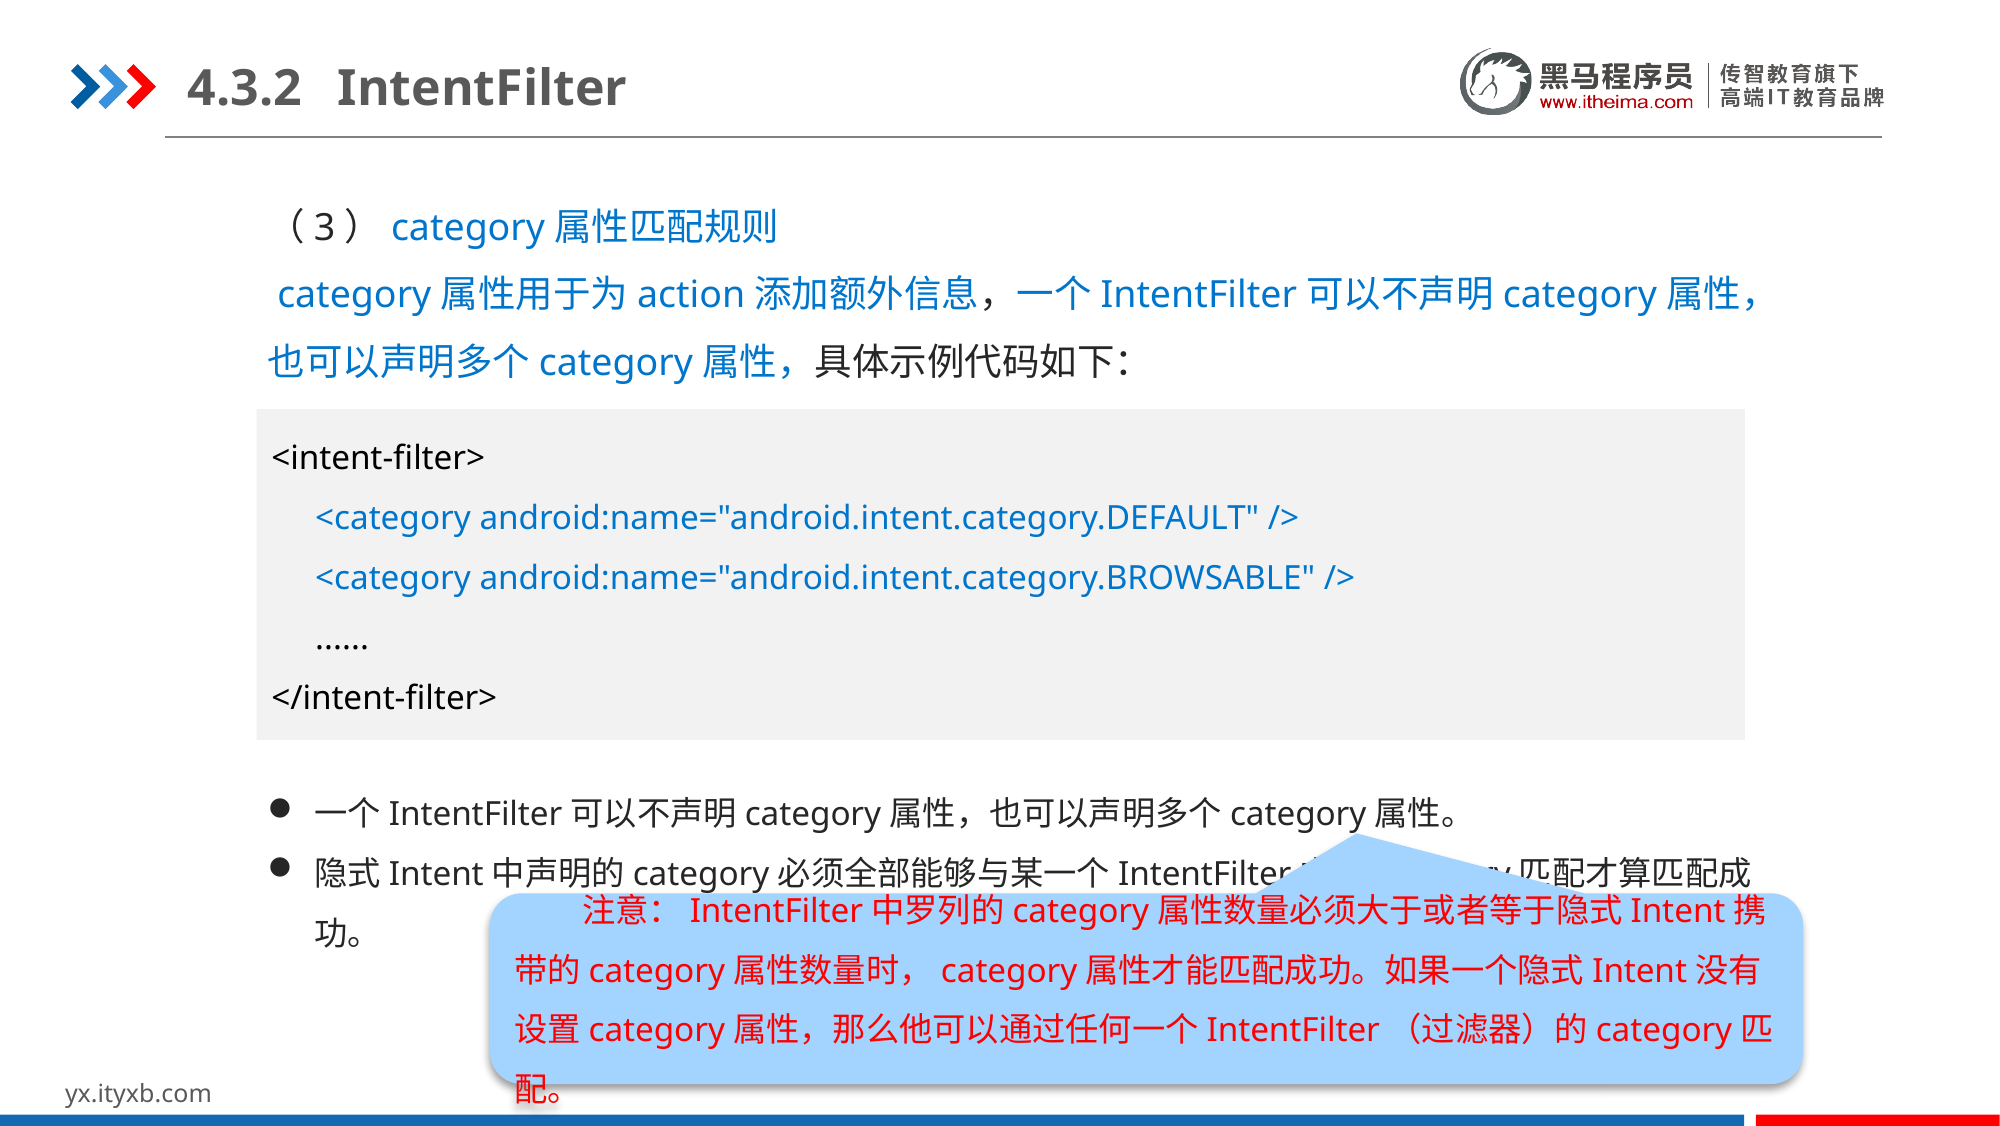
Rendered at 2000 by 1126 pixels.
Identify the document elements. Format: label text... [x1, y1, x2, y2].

picture [1460, 48, 1887, 115]
text_box <intent-filter> <category android:name="android.intent.category.DEFAULT" /> <category android:name="android.intent.category.BROWSABLE" /> ...... </intent-filter> [256, 409, 1745, 740]
text_box 4.3.2 IntentFilter [187, 43, 1154, 127]
text_box （3）category属性匹配规则 category属性用于为action添加额外信息，一个IntentFilter可以不声明category属性，也可以声明多个category属性，具体示例代码如下： 一个IntentFilter可以不声明category属性，也可以声明多个category属性。 隐式Intent中声明的category必须全部能够与某一个IntentFilter中的category匹配才算匹配成功。 [252, 172, 1777, 960]
text_box 注意：IntentFilter中罗列的category属性数量必须大于或者等于隐式Intent携带的category属性数量时，category属性才能匹配成功。如果一个隐式Intent没有设置category属性，那么他可以通过任何一个IntentFilter（过滤器）的category匹配。 [490, 833, 1804, 1085]
